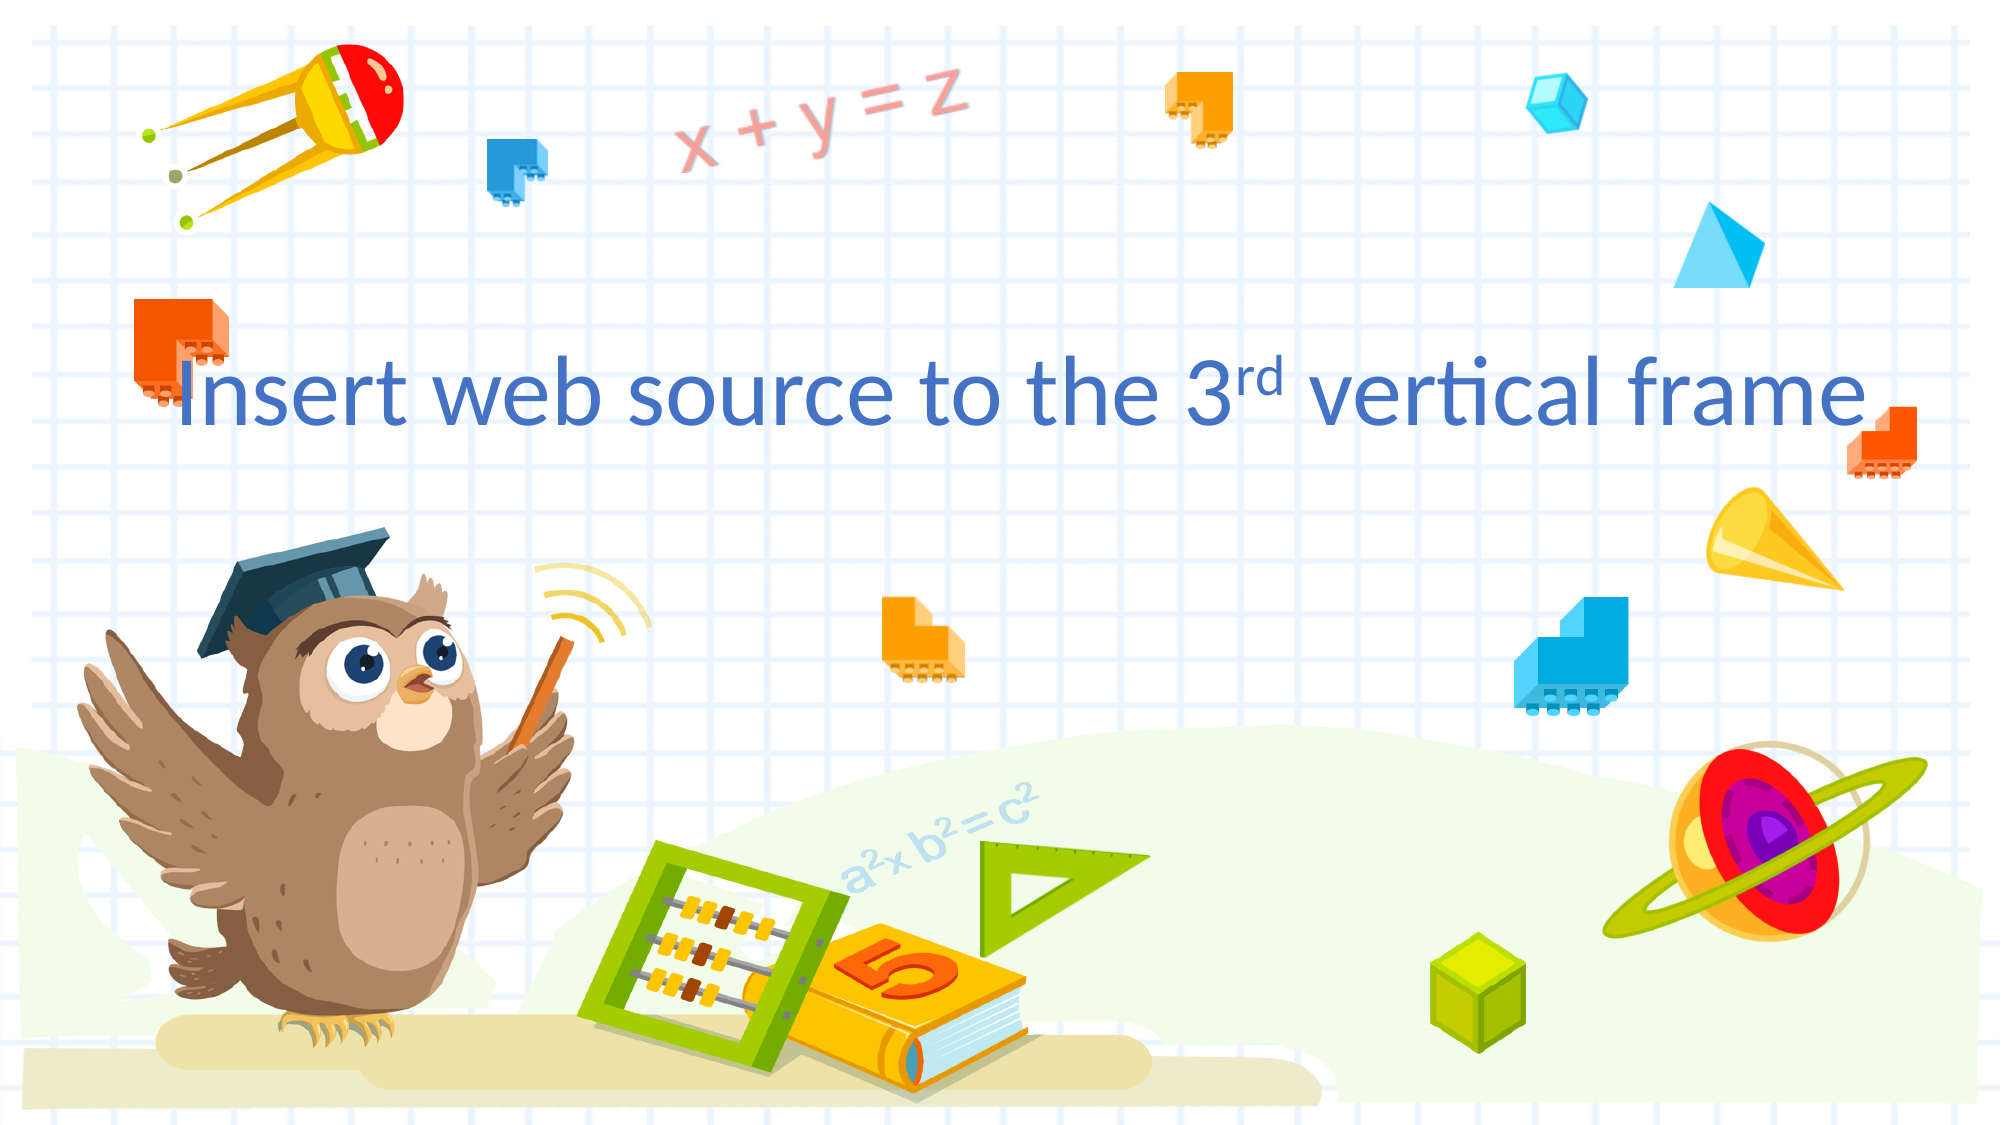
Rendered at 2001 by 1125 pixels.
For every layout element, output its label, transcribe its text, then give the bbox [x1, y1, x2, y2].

text_box Insert web source to the 3rd vertical frame [158, 318, 1884, 454]
picture [0, 0, 2001, 1125]
